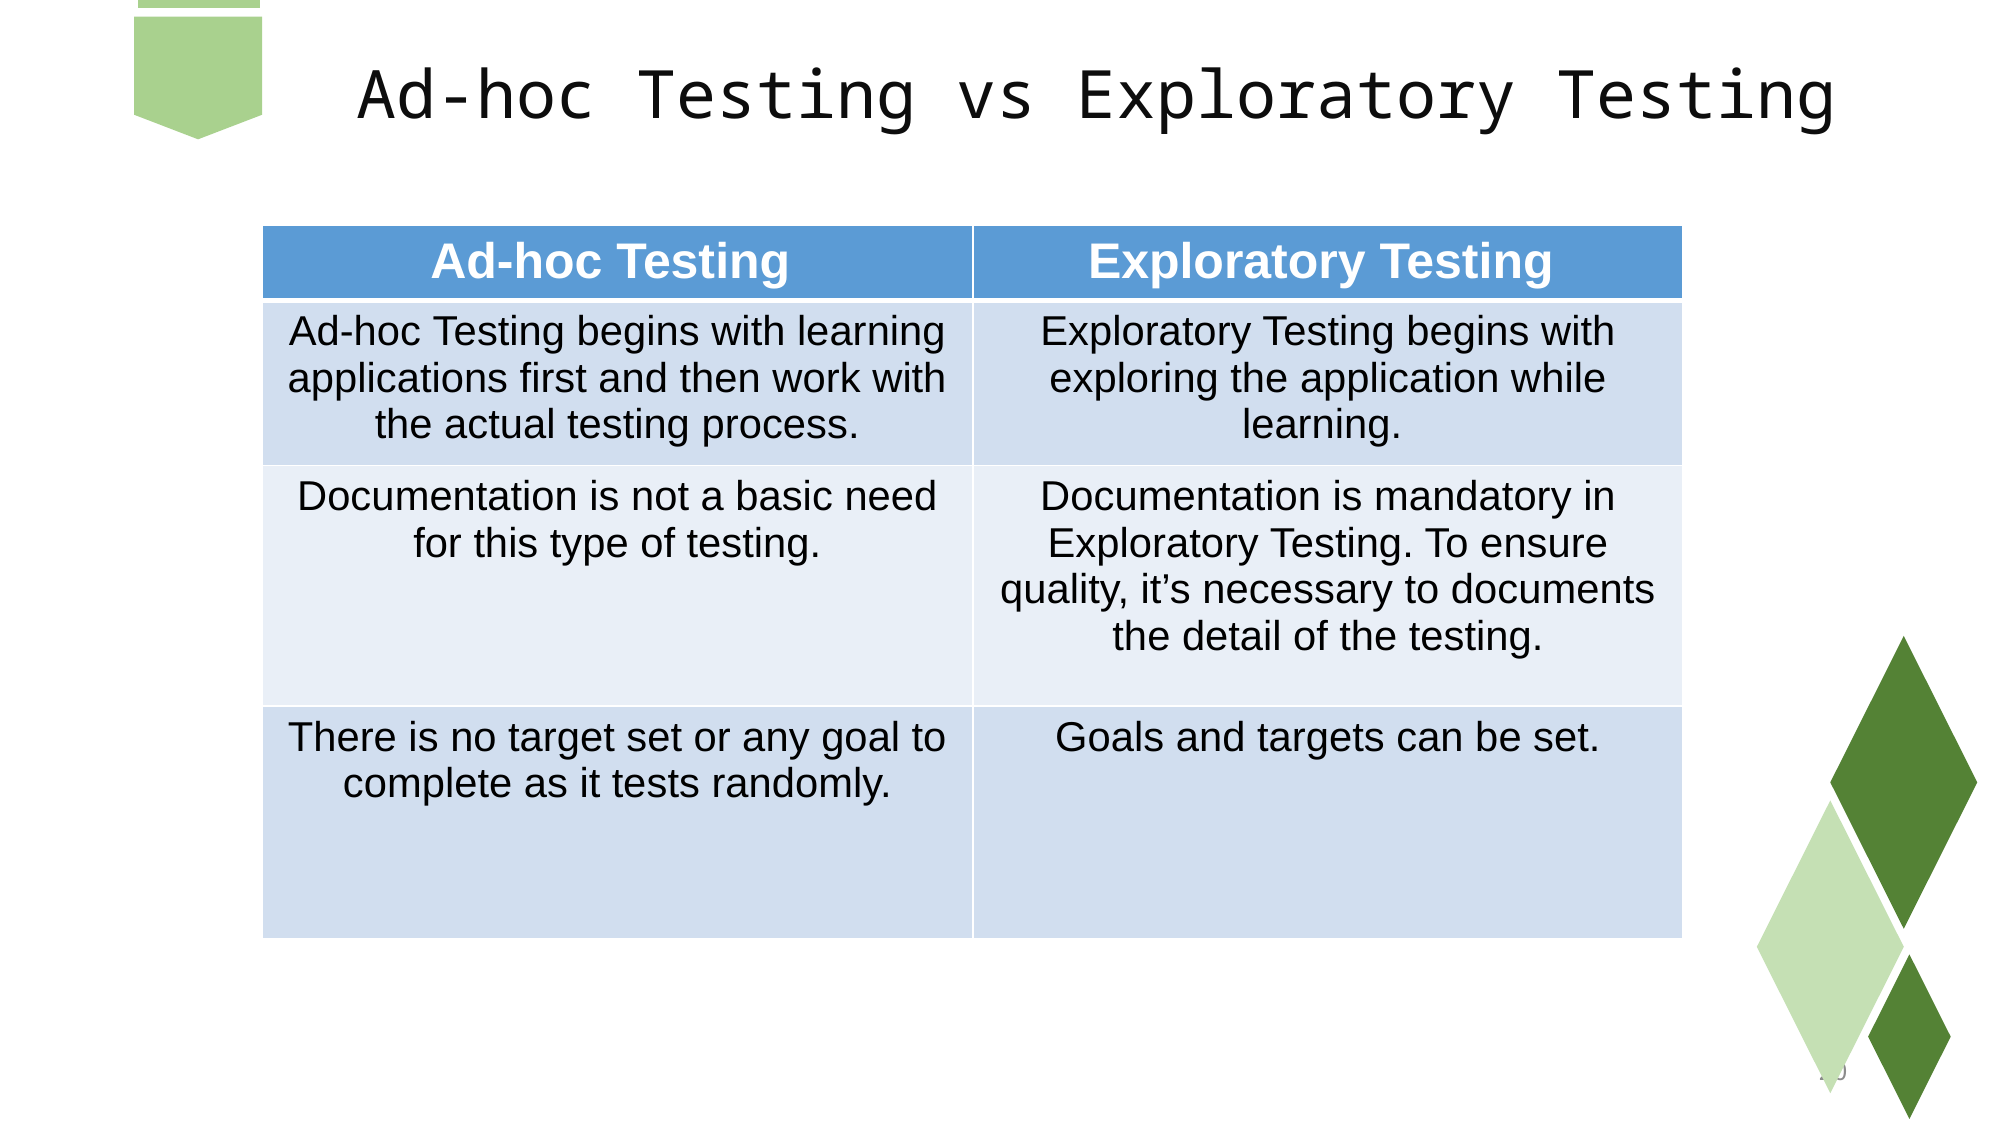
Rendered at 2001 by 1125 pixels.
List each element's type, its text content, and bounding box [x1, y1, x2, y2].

table_cell Documentation is not a basic need for this type of testing. [263, 456, 972, 695]
table_cell There is no target set or any goal to complete as it tests randomly. [263, 696, 972, 928]
table_header Exploratory Testing [974, 226, 1682, 293]
table_cell Documentation is mandatory in Exploratory Testing. To ensure quality, it’s necessary to documents the detail of the testing. [974, 456, 1682, 695]
text_box [1755, 798, 1905, 1042]
text_box [133, 15, 264, 141]
text_box [137, 0, 261, 9]
table_header Ad-hoc Testing [263, 226, 972, 293]
table_cell Goals and targets can be set. [974, 696, 1682, 928]
table_cell Ad-hoc Testing begins with learning applications first and then work with the actual testing process. [263, 299, 972, 455]
slide_number 20 [1412, 1042, 1863, 1103]
text_box [1829, 633, 1979, 932]
text_box [1866, 952, 1952, 1122]
text_box Ad-hoc Testing vs Exploratory Testing [288, 44, 1904, 140]
table_cell Exploratory Testing begins with exploring the application while learning. [974, 299, 1682, 455]
